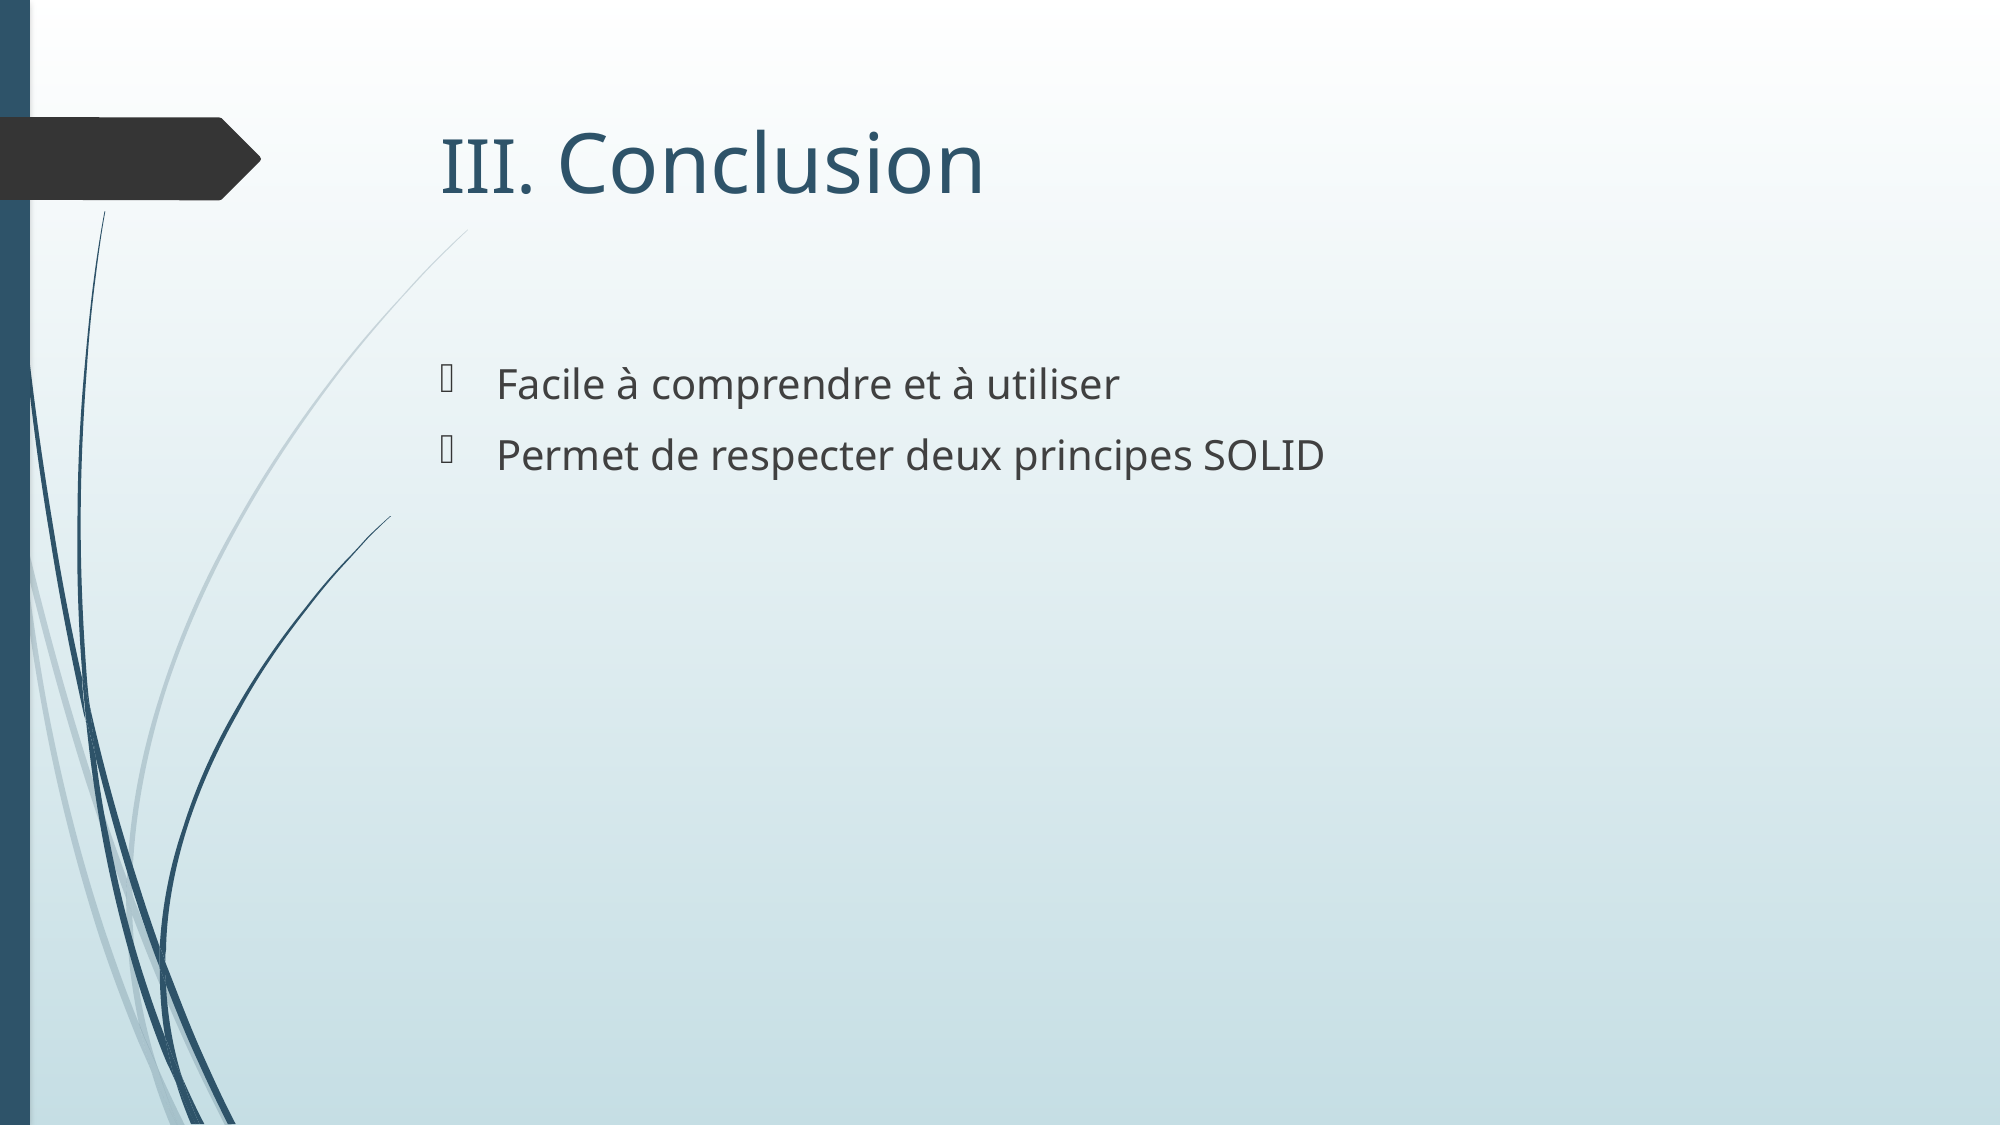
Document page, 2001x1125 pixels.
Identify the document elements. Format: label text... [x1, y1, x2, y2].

title III. Conclusion [425, 102, 1888, 313]
list Facile à comprendre et à utiliser Permet de respecter deux principes SOLID [424, 350, 1888, 970]
